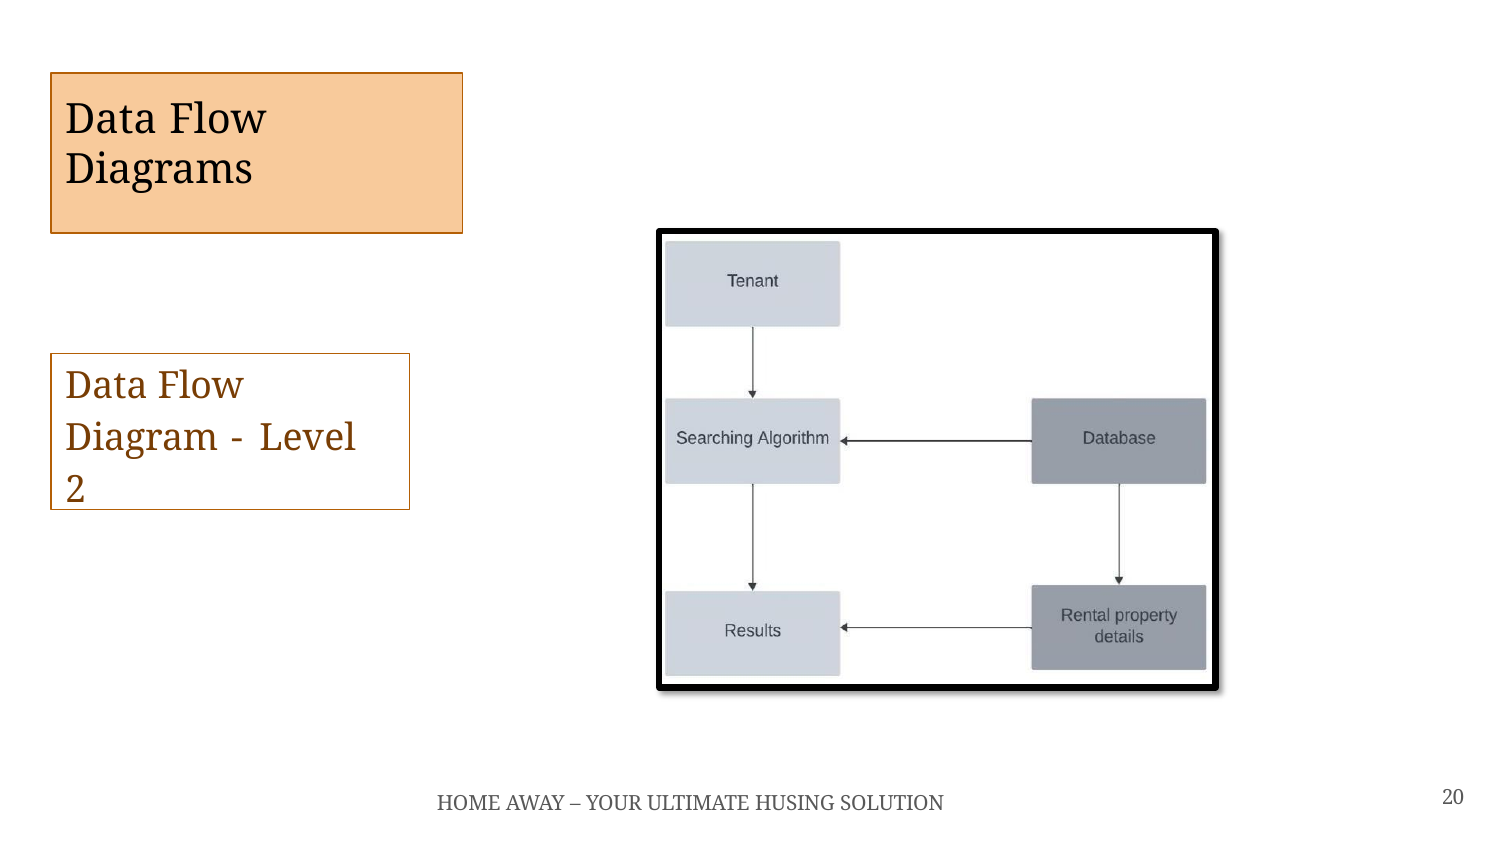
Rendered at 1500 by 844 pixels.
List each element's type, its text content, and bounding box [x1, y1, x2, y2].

text_box Data Flow Diagram - Level 2 [51, 353, 410, 510]
text_box HOME AWAY – YOUR ULTIMATE HUSING SOLUTION [434, 787, 959, 815]
title Data Flow Diagrams [51, 72, 463, 233]
text_box 20 [1439, 781, 1468, 809]
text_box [653, 226, 1231, 702]
